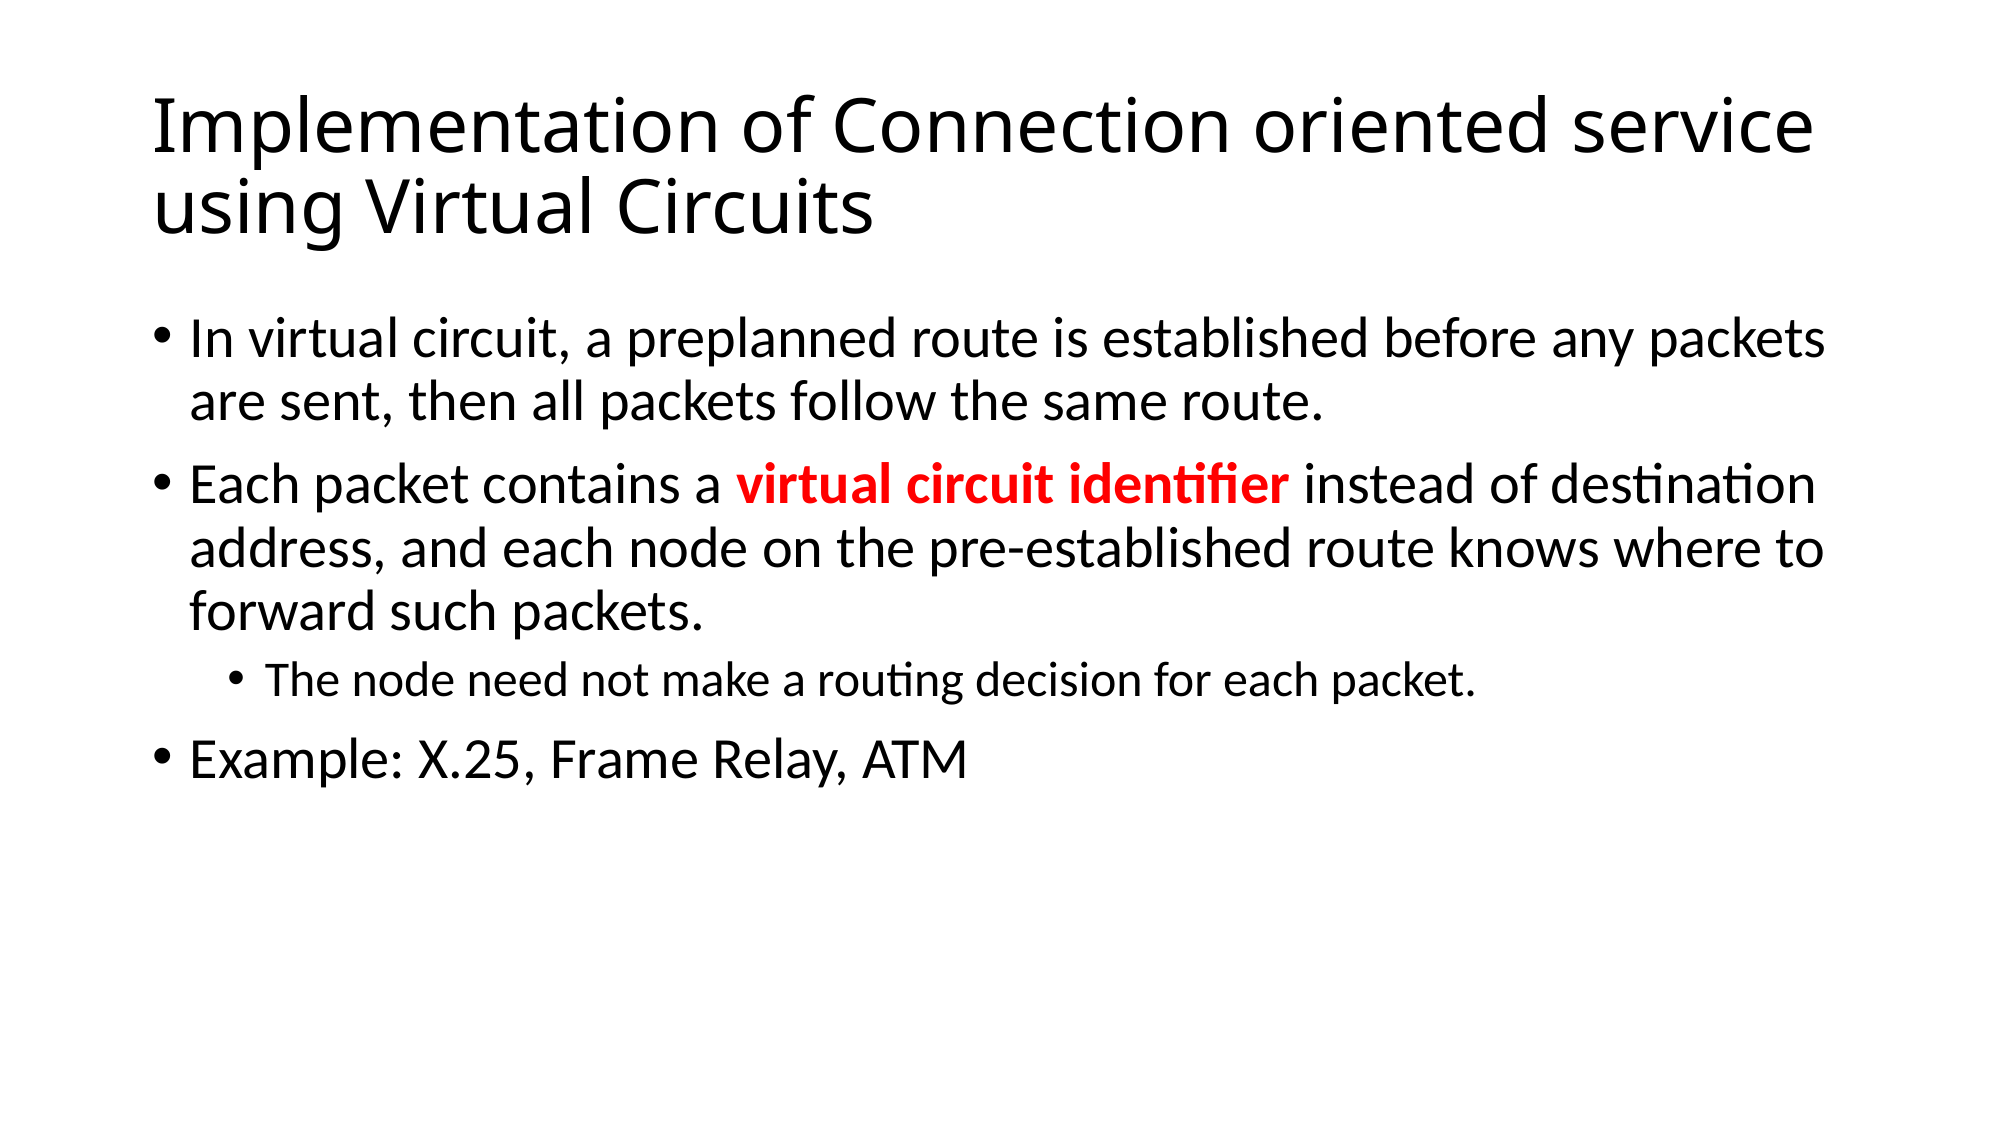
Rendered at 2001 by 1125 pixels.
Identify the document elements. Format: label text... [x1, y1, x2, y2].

title Implementation of Connection oriented service using Virtual Circuits [137, 59, 1863, 278]
list In virtual circuit, a preplanned route is established before any packets are sent, then all packets follow the same route. Each packet contains a virtual circuit identifier instead of destination address, and each node on the pre-established route knows where to forward such packets. The node need not make a routing decision for each packet. Example: X.25, Frame Relay, ATM [137, 299, 1863, 1014]
